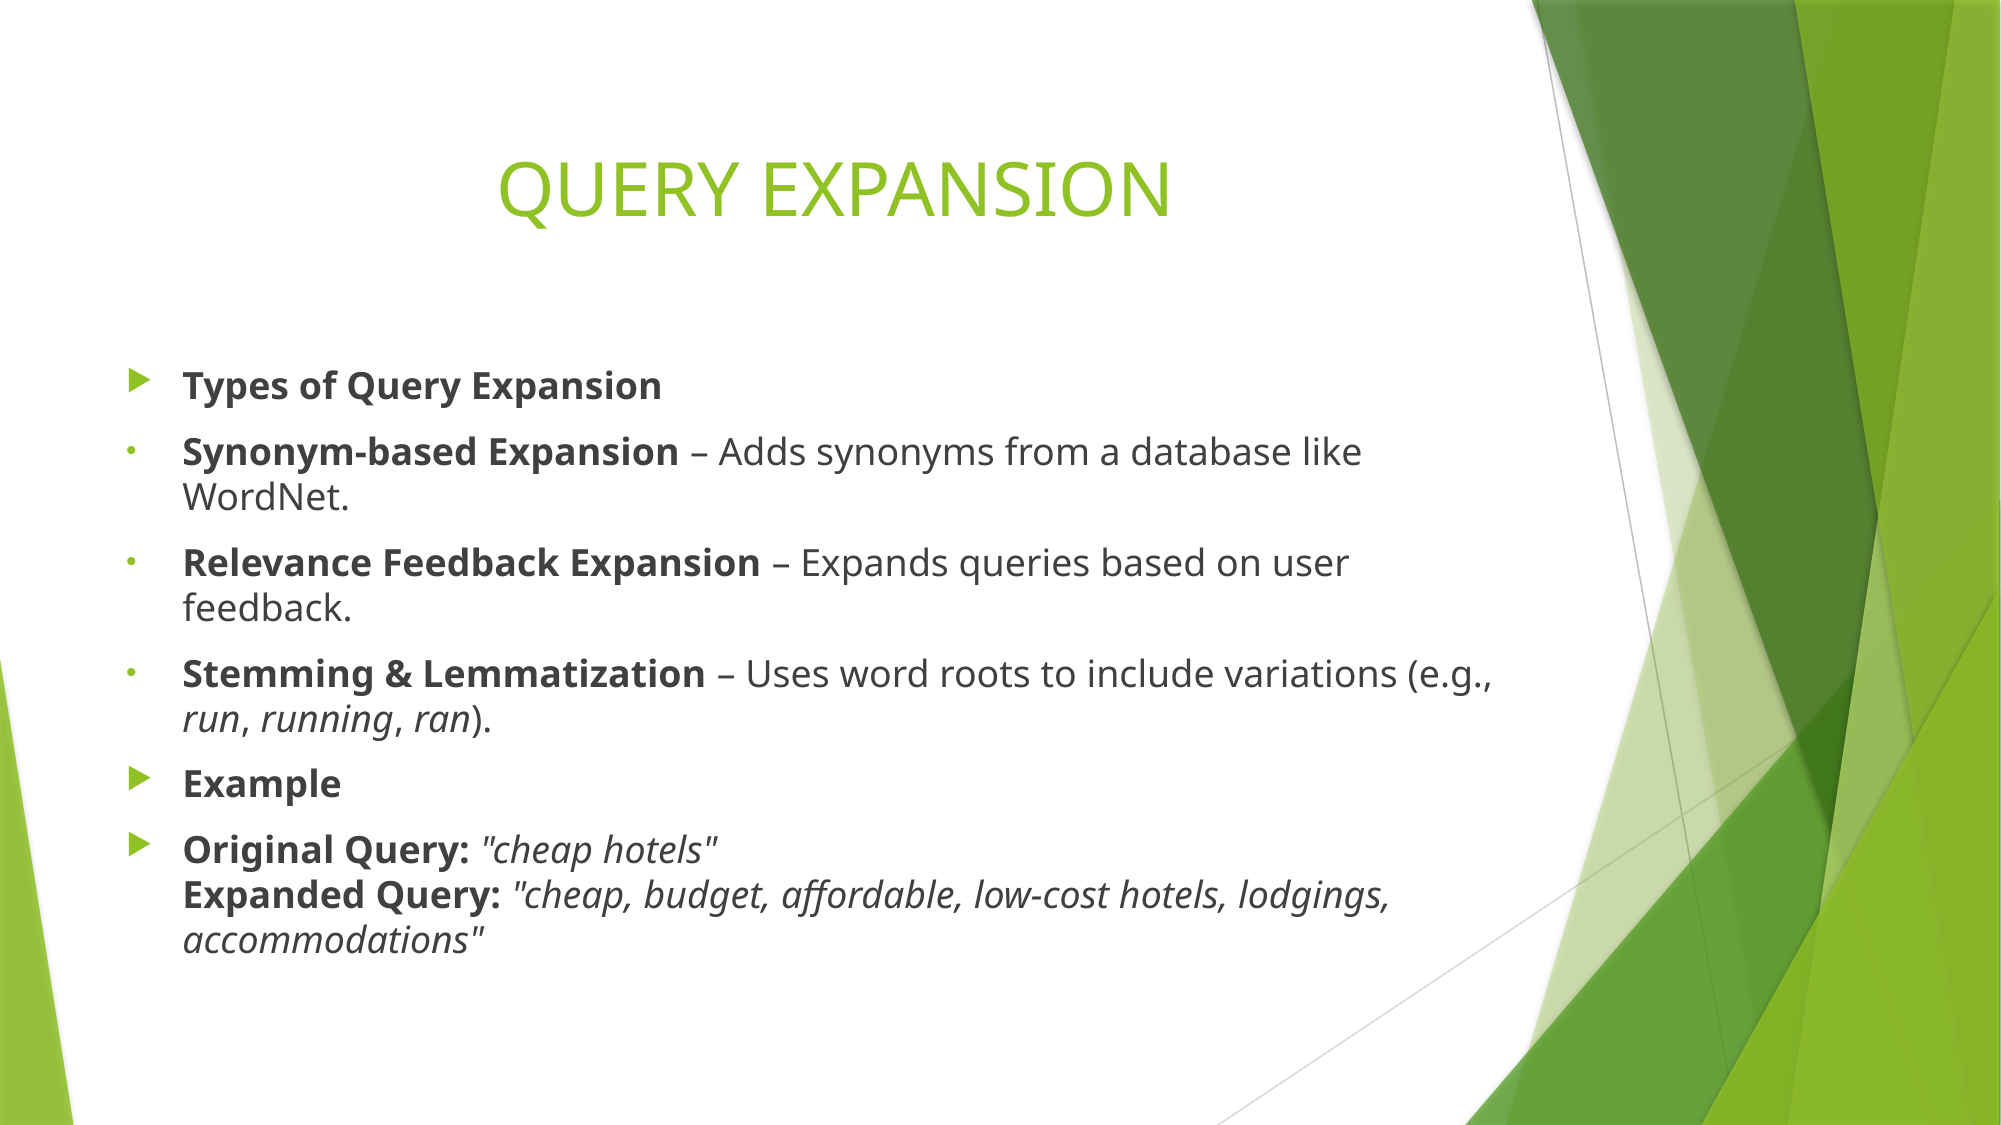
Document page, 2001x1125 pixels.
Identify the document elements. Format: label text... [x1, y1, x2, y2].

title QUERY EXPANSION [130, 133, 1541, 291]
list Types of Query Expansion Synonym-based Expansion – Adds synonyms from a database like WordNet. Relevance Feedback Expansion – Expands queries based on user feedback. Stemming & Lemmatization – Uses word roots to include variations (e.g., run, running, ran). Example Original Query: "cheap hotels" Expanded Query: "cheap, budget, affordable, low-cost hotels, lodgings, accommodations" [111, 354, 1522, 992]
